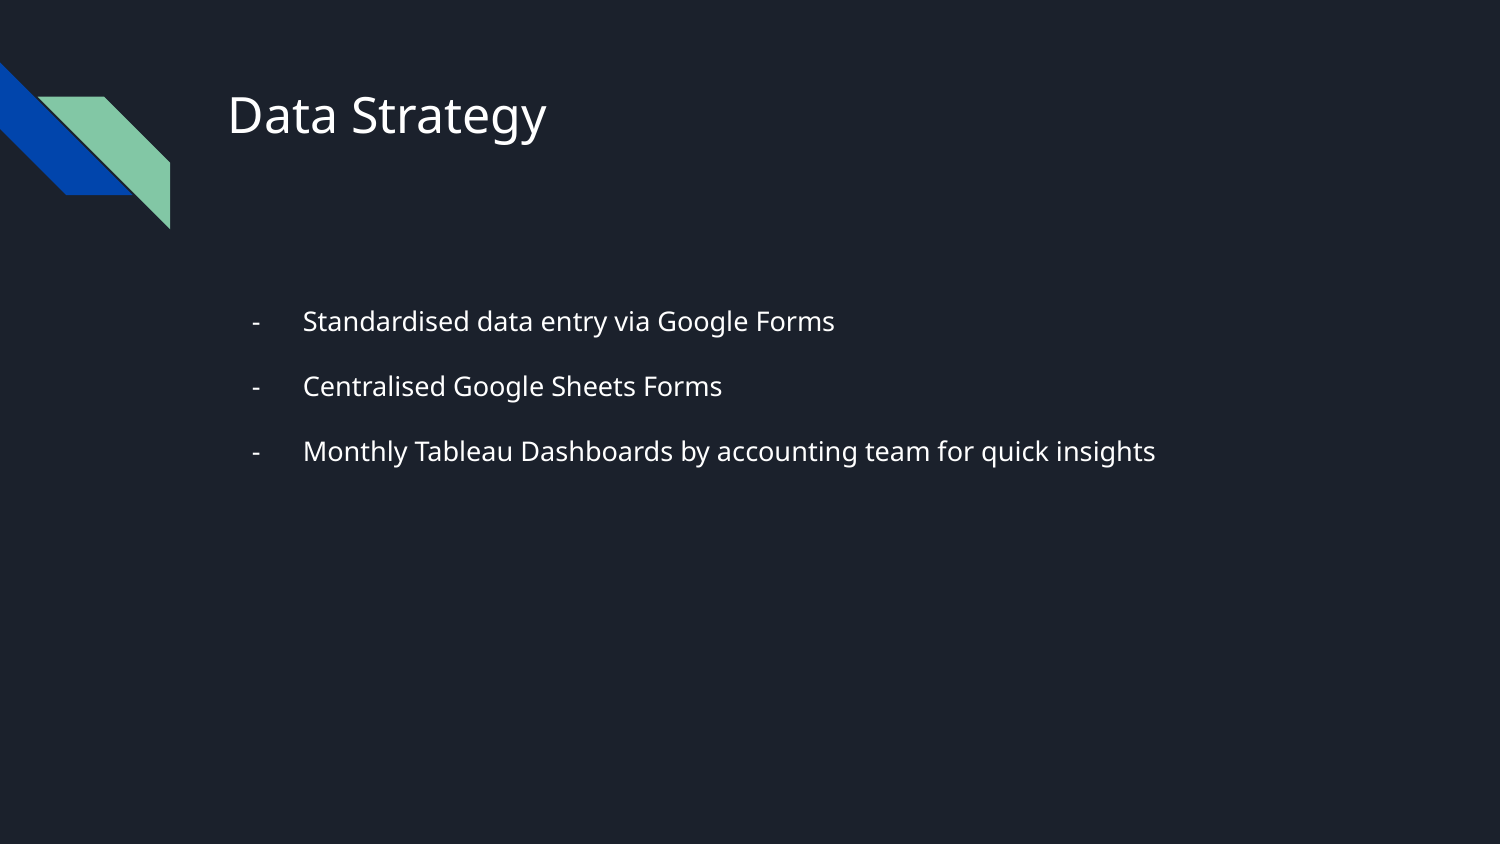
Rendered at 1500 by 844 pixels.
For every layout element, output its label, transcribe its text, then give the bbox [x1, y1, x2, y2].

title Data Strategy [212, 64, 1368, 215]
list Standardised data entry via Google Forms Centralised Google Sheets Forms Monthly Tableau Dashboards by accounting team for quick insights [212, 257, 1368, 735]
